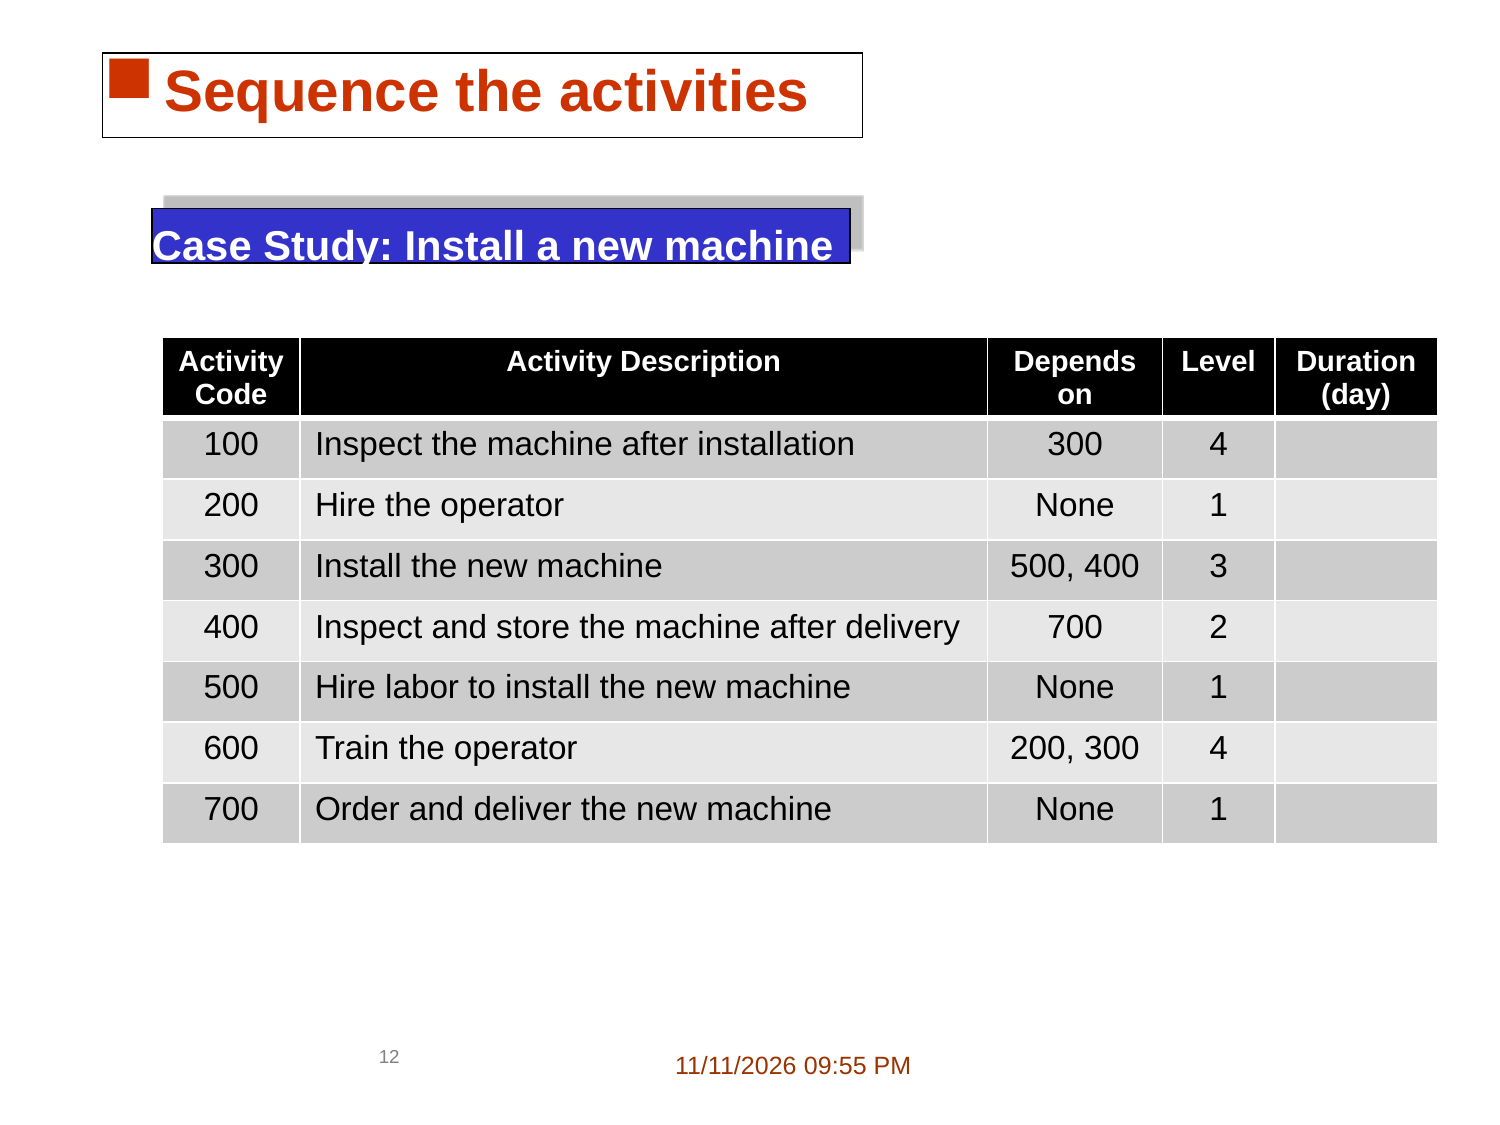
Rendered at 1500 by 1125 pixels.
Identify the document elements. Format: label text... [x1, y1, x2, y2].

table_cell 200 [163, 480, 299, 539]
table_cell 100 [163, 421, 299, 478]
table_cell [1276, 784, 1437, 843]
table_header Level [1163, 338, 1274, 415]
table_cell [1276, 601, 1437, 661]
table_cell 700 [988, 601, 1162, 661]
table_cell 600 [163, 723, 299, 782]
table_cell [1276, 480, 1437, 539]
table_cell 700 [163, 784, 299, 843]
table_cell 1 [1163, 784, 1274, 843]
table_cell Order and deliver the new machine [301, 784, 987, 843]
table_cell [1276, 662, 1437, 721]
table_header Activity Code [163, 338, 299, 415]
table_cell 1 [1163, 662, 1274, 721]
table_cell 4 [1163, 723, 1274, 782]
table_cell 400 [163, 601, 299, 661]
table_cell Train the operator [301, 723, 987, 782]
table_header Duration (day) [1276, 338, 1437, 415]
table_cell 1 [1163, 480, 1274, 539]
table_header Activity Description [301, 338, 987, 415]
table_cell 300 [163, 541, 299, 600]
list Case Study: Install a new machine [151, 208, 851, 264]
table_cell [1276, 541, 1437, 600]
table_cell None [988, 784, 1162, 843]
table_cell Hire labor to install the new machine [301, 662, 987, 721]
table_cell 3 [1163, 541, 1274, 600]
table_cell Inspect and store the machine after delivery [301, 601, 987, 661]
table_cell None [988, 480, 1162, 539]
table_cell Install the new machine [301, 541, 987, 600]
table_cell 4 [1163, 421, 1274, 478]
table_cell None [988, 662, 1162, 721]
table_cell 2 [1163, 601, 1274, 661]
slide_number 12 [359, 1044, 419, 1097]
table_header Depends on [988, 338, 1162, 415]
table_cell Inspect the machine after installation [301, 421, 987, 478]
table_cell 500, 400 [988, 541, 1162, 600]
table_cell 200, 300 [988, 723, 1162, 782]
table_cell [1276, 723, 1437, 782]
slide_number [674, 1049, 914, 1076]
table_cell 500 [163, 662, 299, 721]
table_cell 300 [988, 421, 1162, 478]
table_cell Hire the operator [301, 480, 987, 539]
text_box Sequence the activities [102, 52, 863, 138]
table_cell [1276, 421, 1437, 478]
